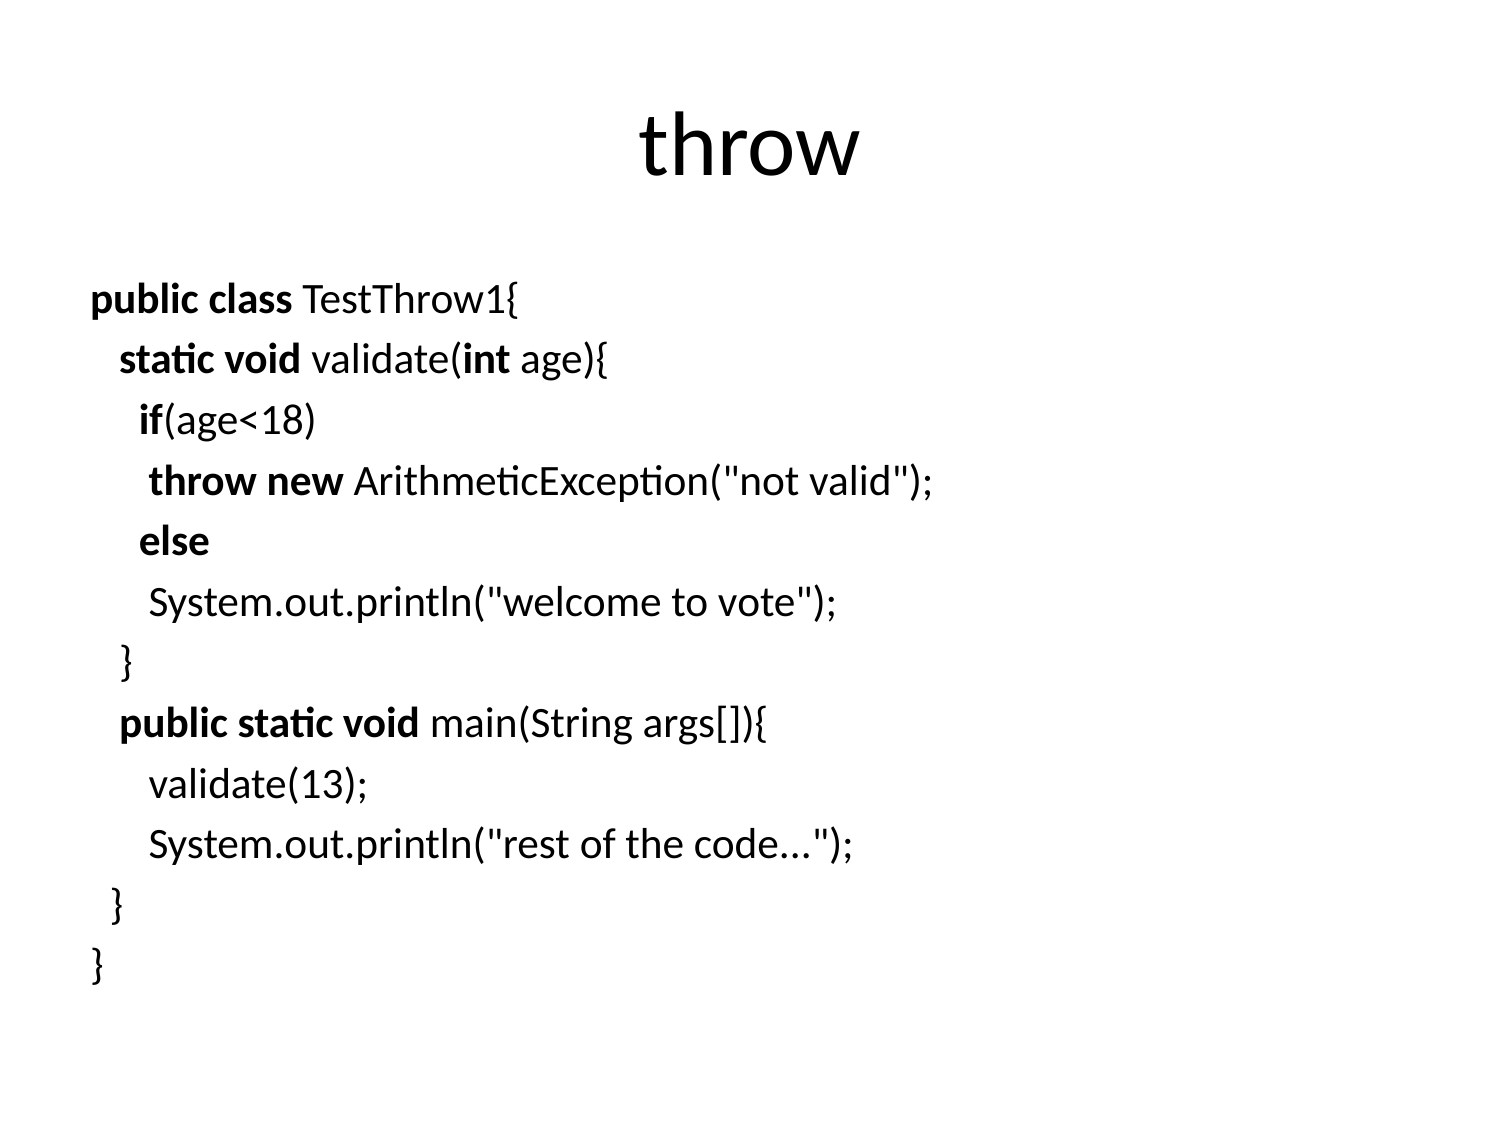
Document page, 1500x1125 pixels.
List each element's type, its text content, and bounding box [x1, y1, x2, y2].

title throw [75, 45, 1425, 233]
list public class TestThrow1{ static void validate(int age){ if(age<18) throw new ArithmeticException("not valid"); else System.out.println("welcome to vote"); } public static void main(String args[]){ validate(13); System.out.println("rest of the code..."); } } [75, 262, 1425, 1005]
